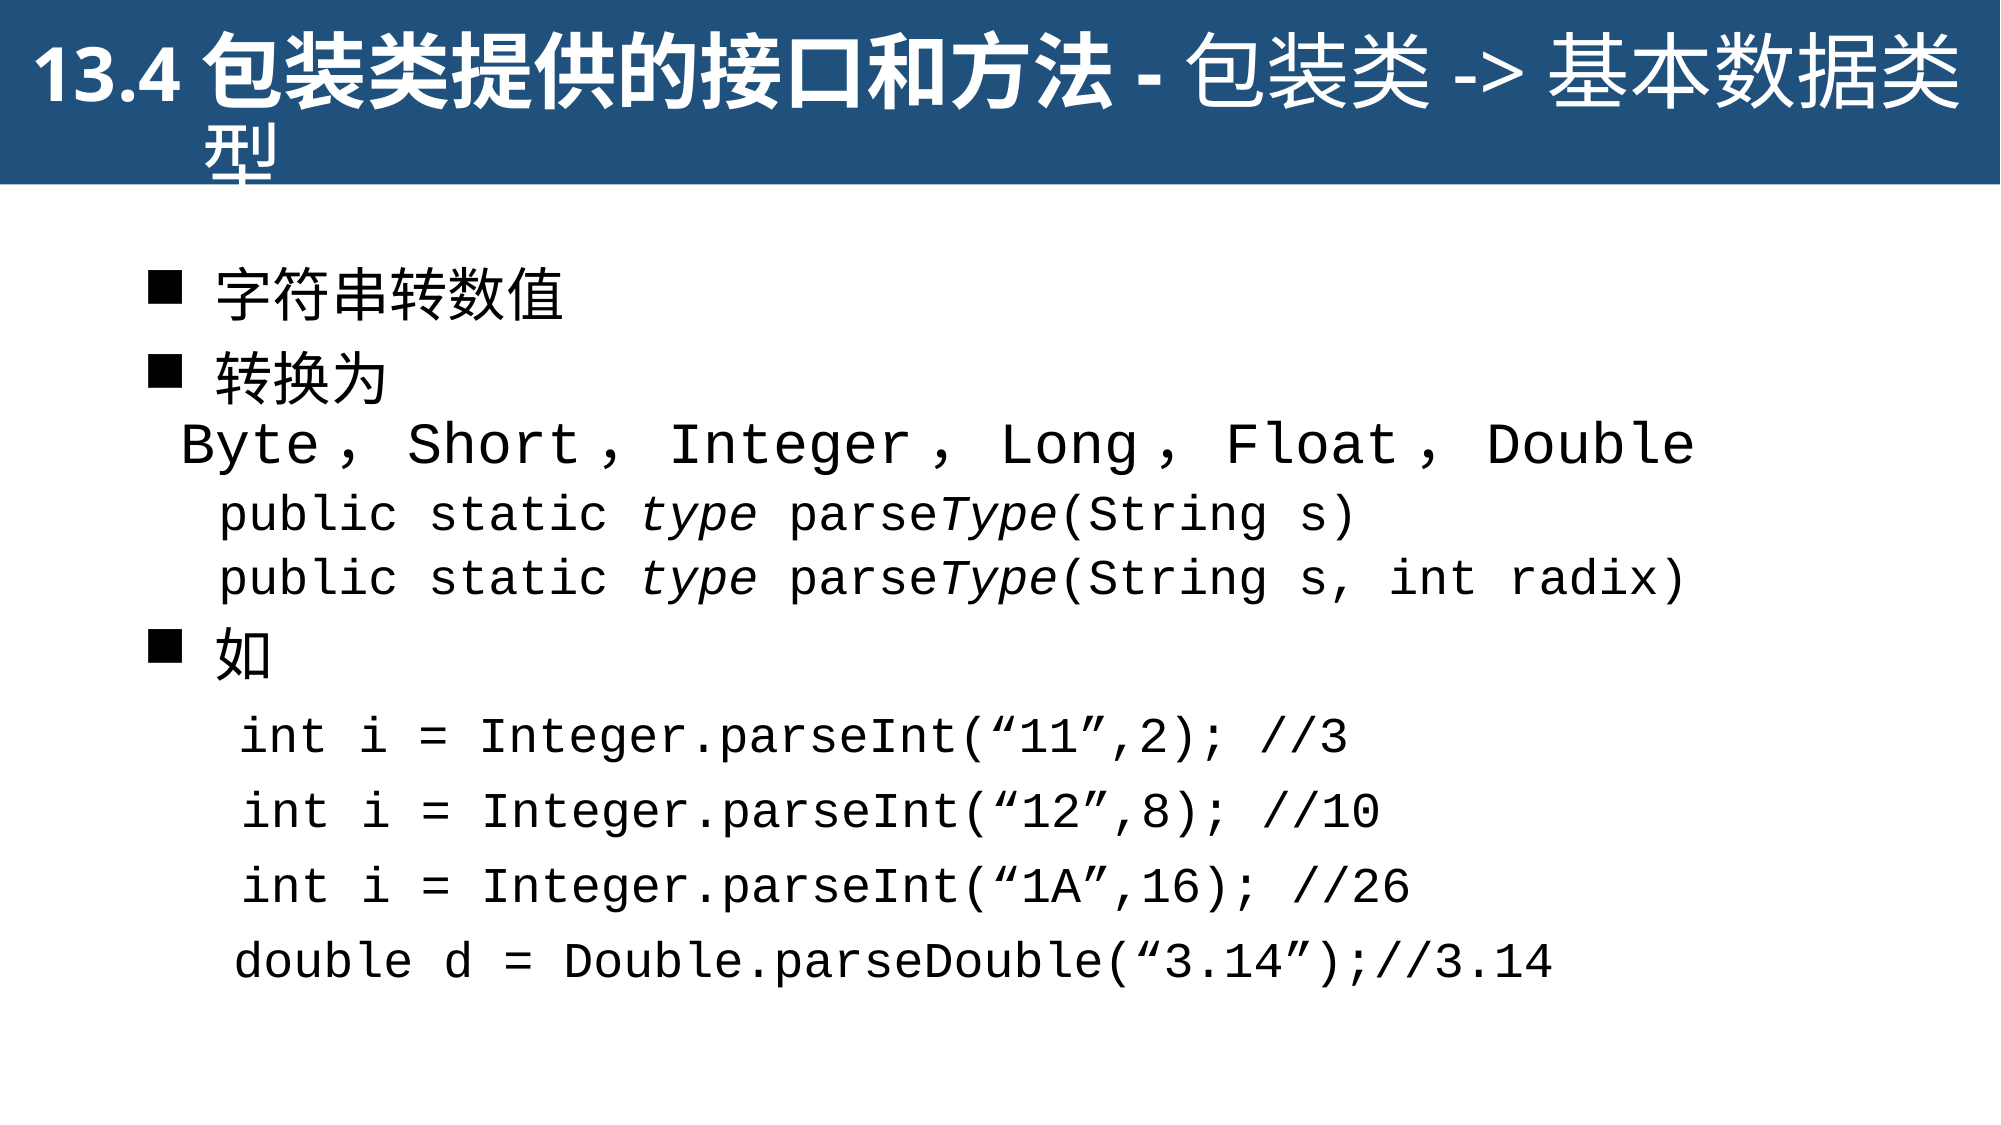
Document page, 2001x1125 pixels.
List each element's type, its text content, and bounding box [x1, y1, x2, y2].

text_box 字符串转数值 转换为Byte，Short，Integer，Long，Float，Double public static type parseType(String s) public static type parseType(String s, int radix) 如 int i = Integer.parseInt(“11”,2); //3 int i = Integer.parseInt(“12”,8); //10 int i = Integer.parseInt(“1A”,16); //26 double d = Double.parseDouble(“3.14”);//3.14 [128, 259, 1817, 988]
list 包装类提供的接口和方法-包装类->基本数据类型 [185, 23, 2000, 105]
list 13.4 [16, 28, 221, 166]
